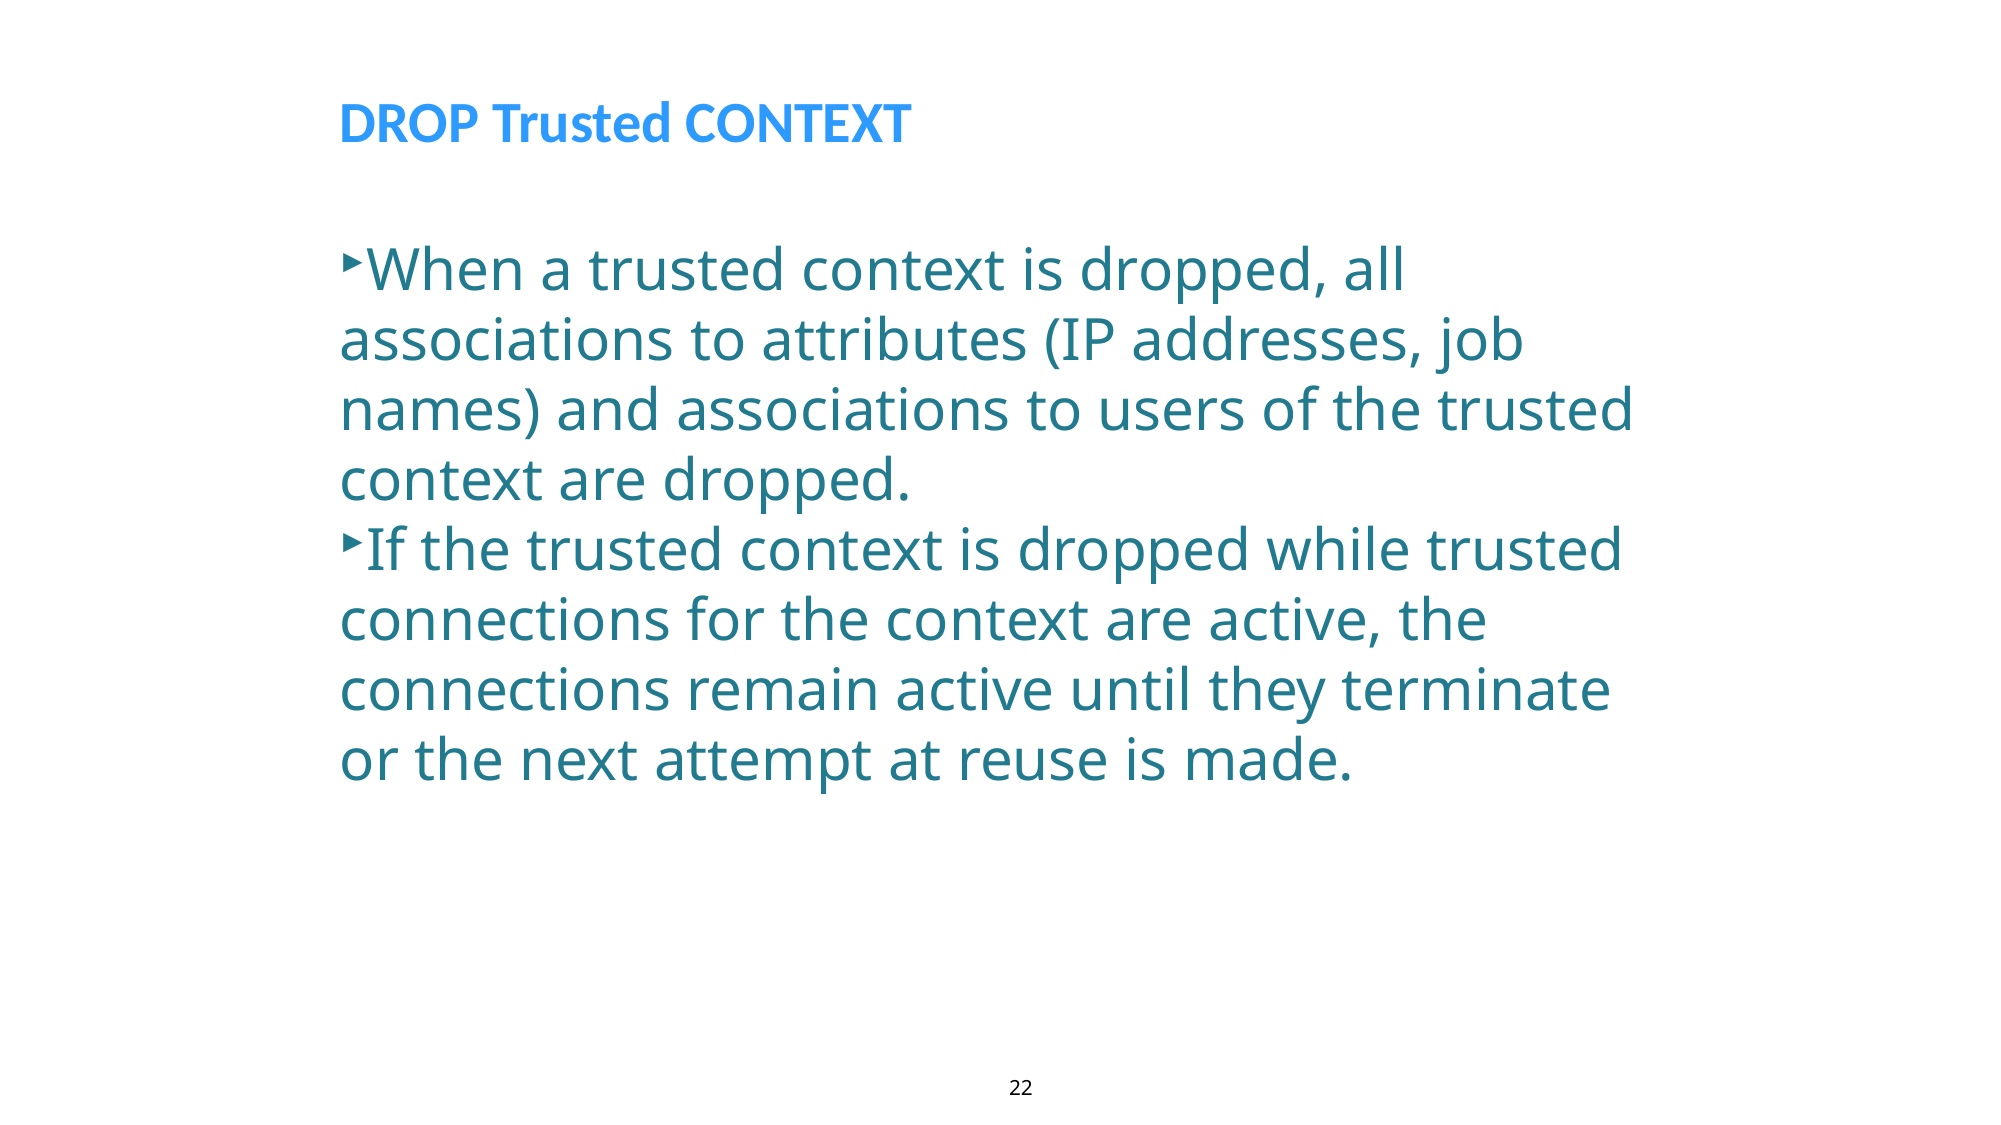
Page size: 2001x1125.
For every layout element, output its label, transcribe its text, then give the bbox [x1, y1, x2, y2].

text_box DROP Trusted CONTEXT [324, 50, 1675, 188]
text_box 22 [987, 1050, 1048, 1111]
text_box When a trusted context is dropped, all associations to attributes (IP addresses, job names) and associations to users of the trusted context are dropped. If the trusted context is dropped while trusted connections for the context are active, the connections remain active until they terminate or the next attempt at reuse is made. [324, 224, 1675, 968]
